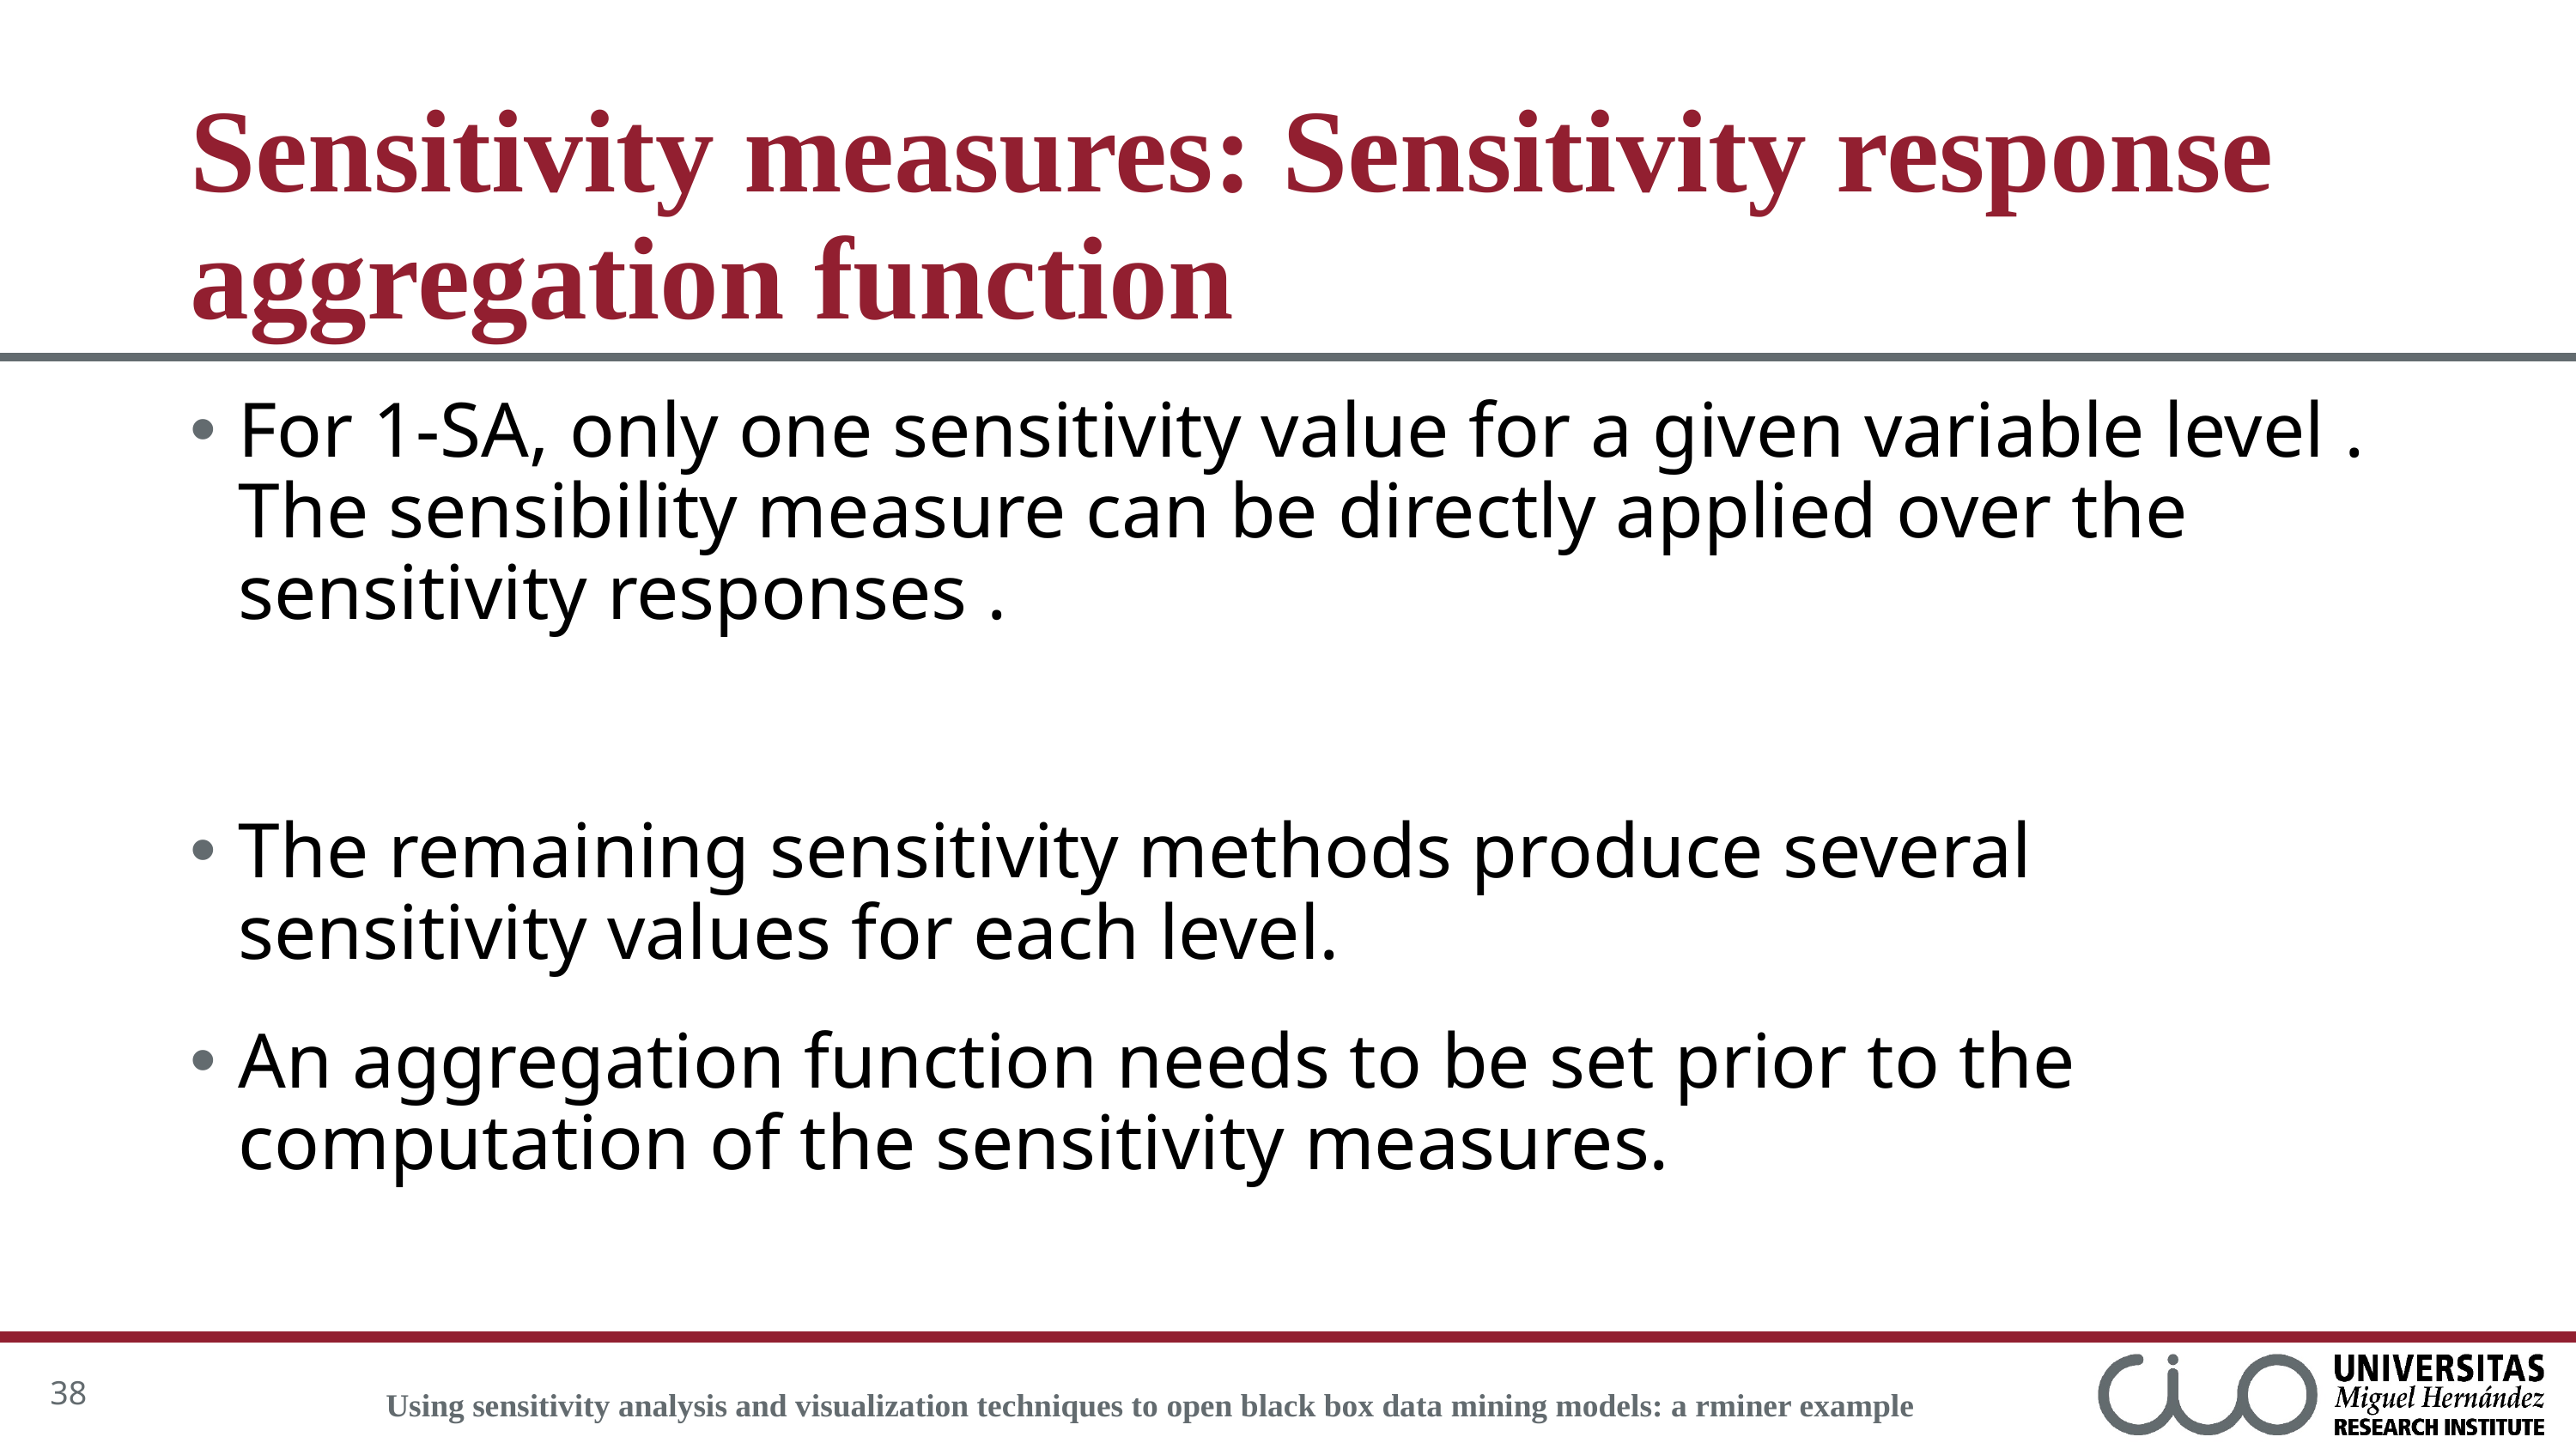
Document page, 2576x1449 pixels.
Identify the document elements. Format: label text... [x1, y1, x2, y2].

title Sensitivity measures: Sensitivity response aggregation function [177, 76, 2399, 358]
picture [2091, 1347, 2551, 1442]
footer Using sensitivity analysis and visualization techniques to open black box data mining models: a rminer example [233, 1355, 2069, 1434]
slide_number 38 [37, 1355, 197, 1434]
